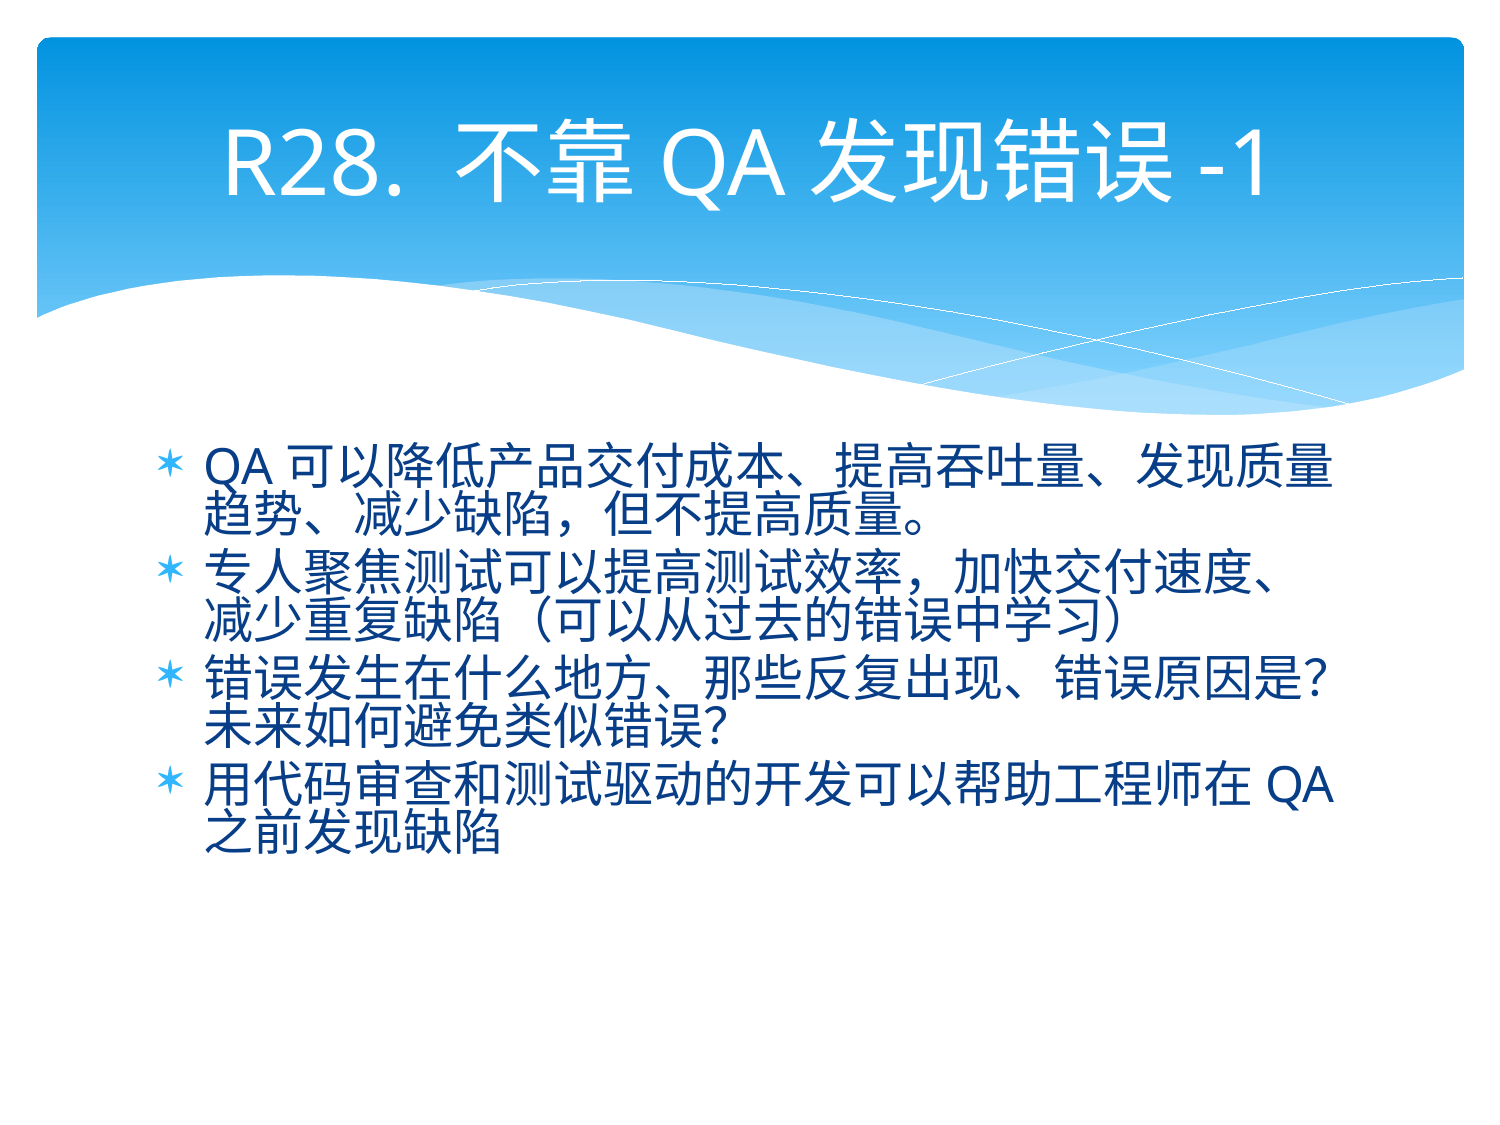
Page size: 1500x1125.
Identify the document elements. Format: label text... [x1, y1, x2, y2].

title R28. 不靠QA发现错误-1 [75, 55, 1425, 261]
list QA可以降低产品交付成本、提高吞吐量、发现质量趋势、减少缺陷，但不提高质量。 专人聚焦测试可以提高测试效率，加快交付速度、减少重复缺陷（可以从过去的错误中学习） 错误发生在什么地方、那些反复出现、错误原因是？未来如何避免类似错误？ 用代码审查和测试驱动的开发可以帮助工程师在QA之前发现缺陷 [143, 438, 1359, 1005]
